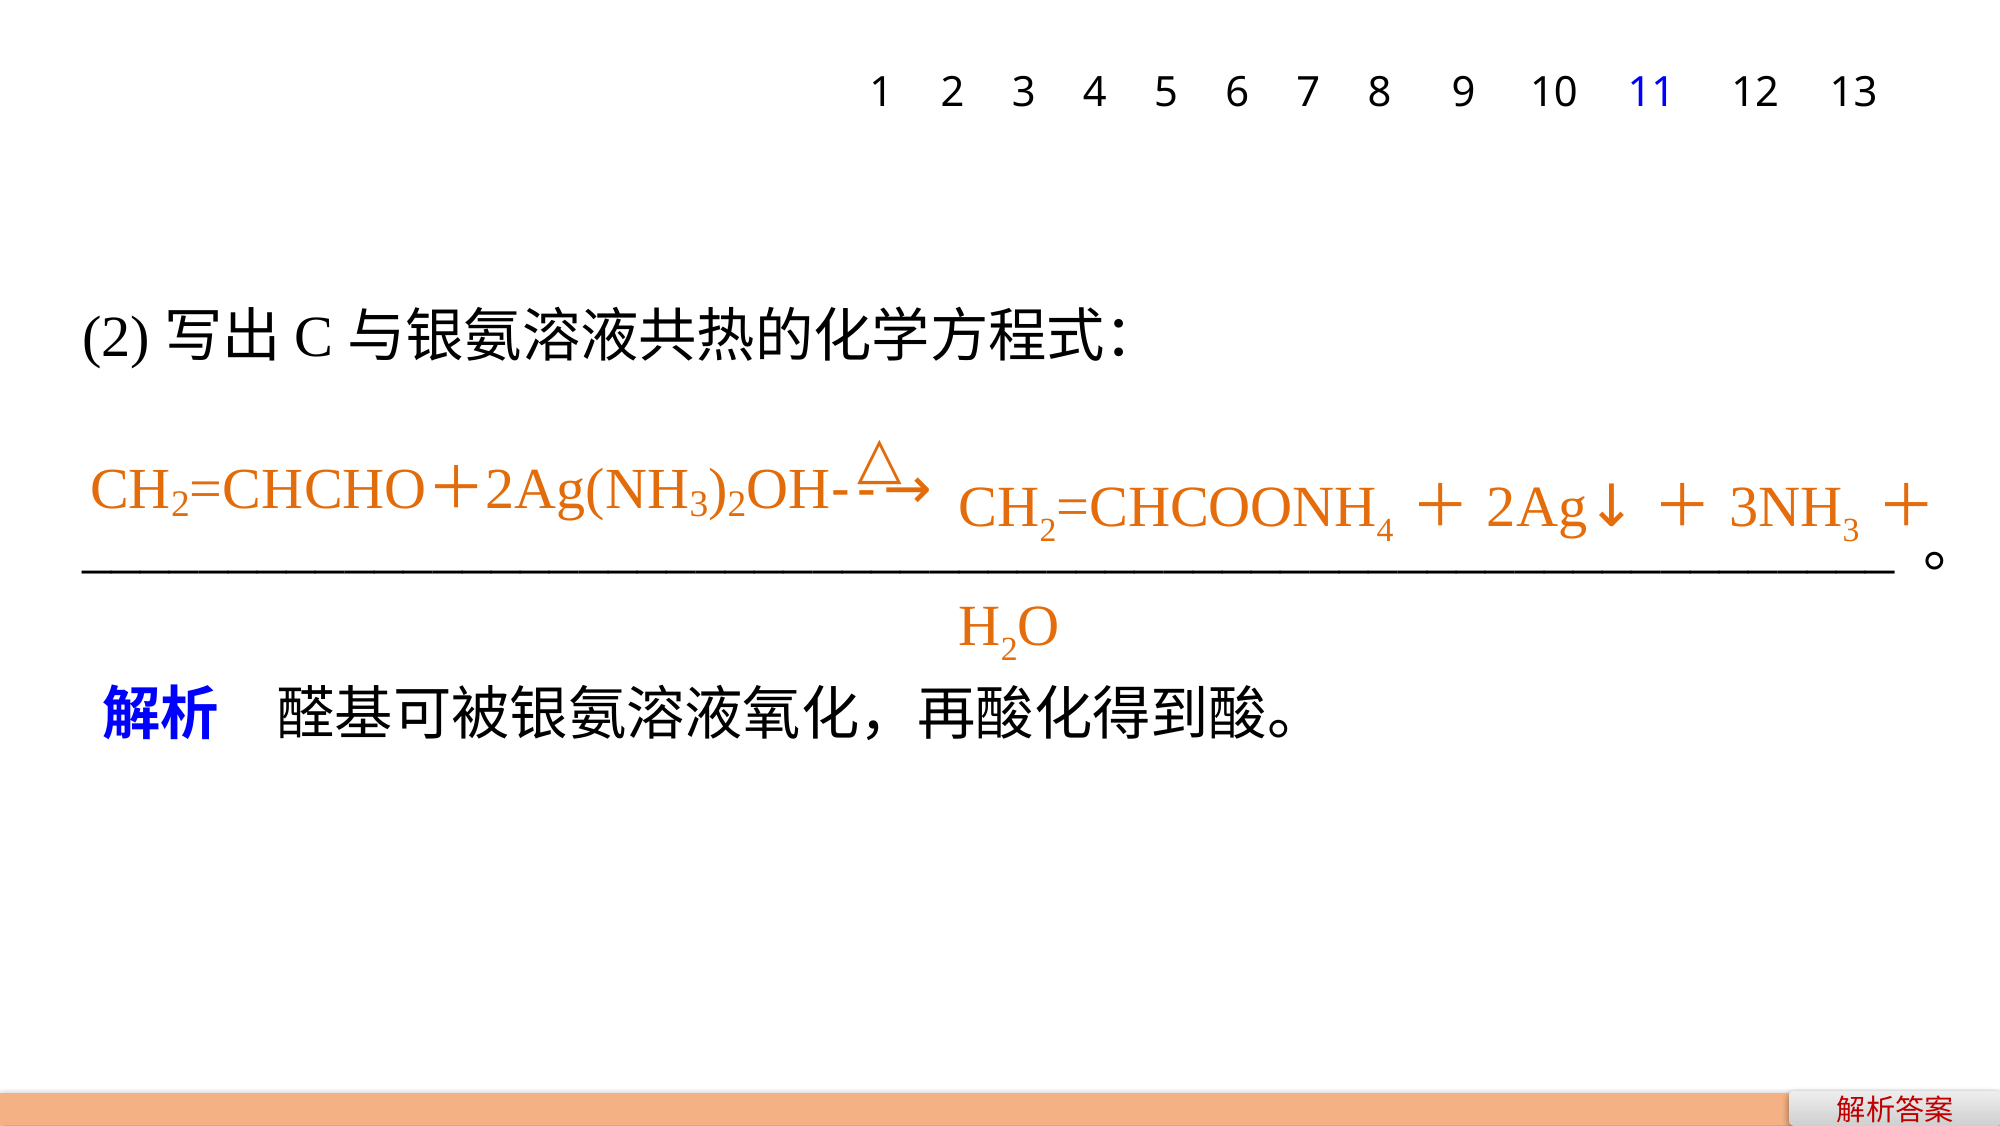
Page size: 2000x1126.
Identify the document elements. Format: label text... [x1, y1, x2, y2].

text_box [0, 1092, 1786, 1126]
text_box 9 [1423, 42, 1496, 137]
text_box 1 [854, 42, 914, 137]
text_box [89, 408, 1396, 728]
text_box 12 [1707, 42, 1800, 137]
text_box 解析答案 [1787, 1089, 2000, 1126]
text_box 4 [1067, 42, 1127, 137]
text_box 3 [996, 42, 1056, 137]
text_box 2 [925, 42, 985, 137]
text_box 11 [1610, 42, 1696, 137]
text_box 10 [1507, 42, 1599, 137]
text_box 5 [1139, 42, 1199, 137]
text_box 6 [1210, 42, 1270, 137]
text_box 解析 醛基可被银氨溶液氧化，再酸化得到酸。 [87, 633, 1922, 754]
text_box 13 [1805, 42, 1898, 138]
text_box CH2=CHCOONH4＋2Ag↓＋3NH3＋H2O [1399, 420, 1964, 556]
text_box 8 [1352, 42, 1412, 137]
text_box (2)写出C与银氨溶液共热的化学方程式： ______________________________________________________________ 。 [67, 255, 2000, 586]
text_box 7 [1281, 42, 1341, 137]
